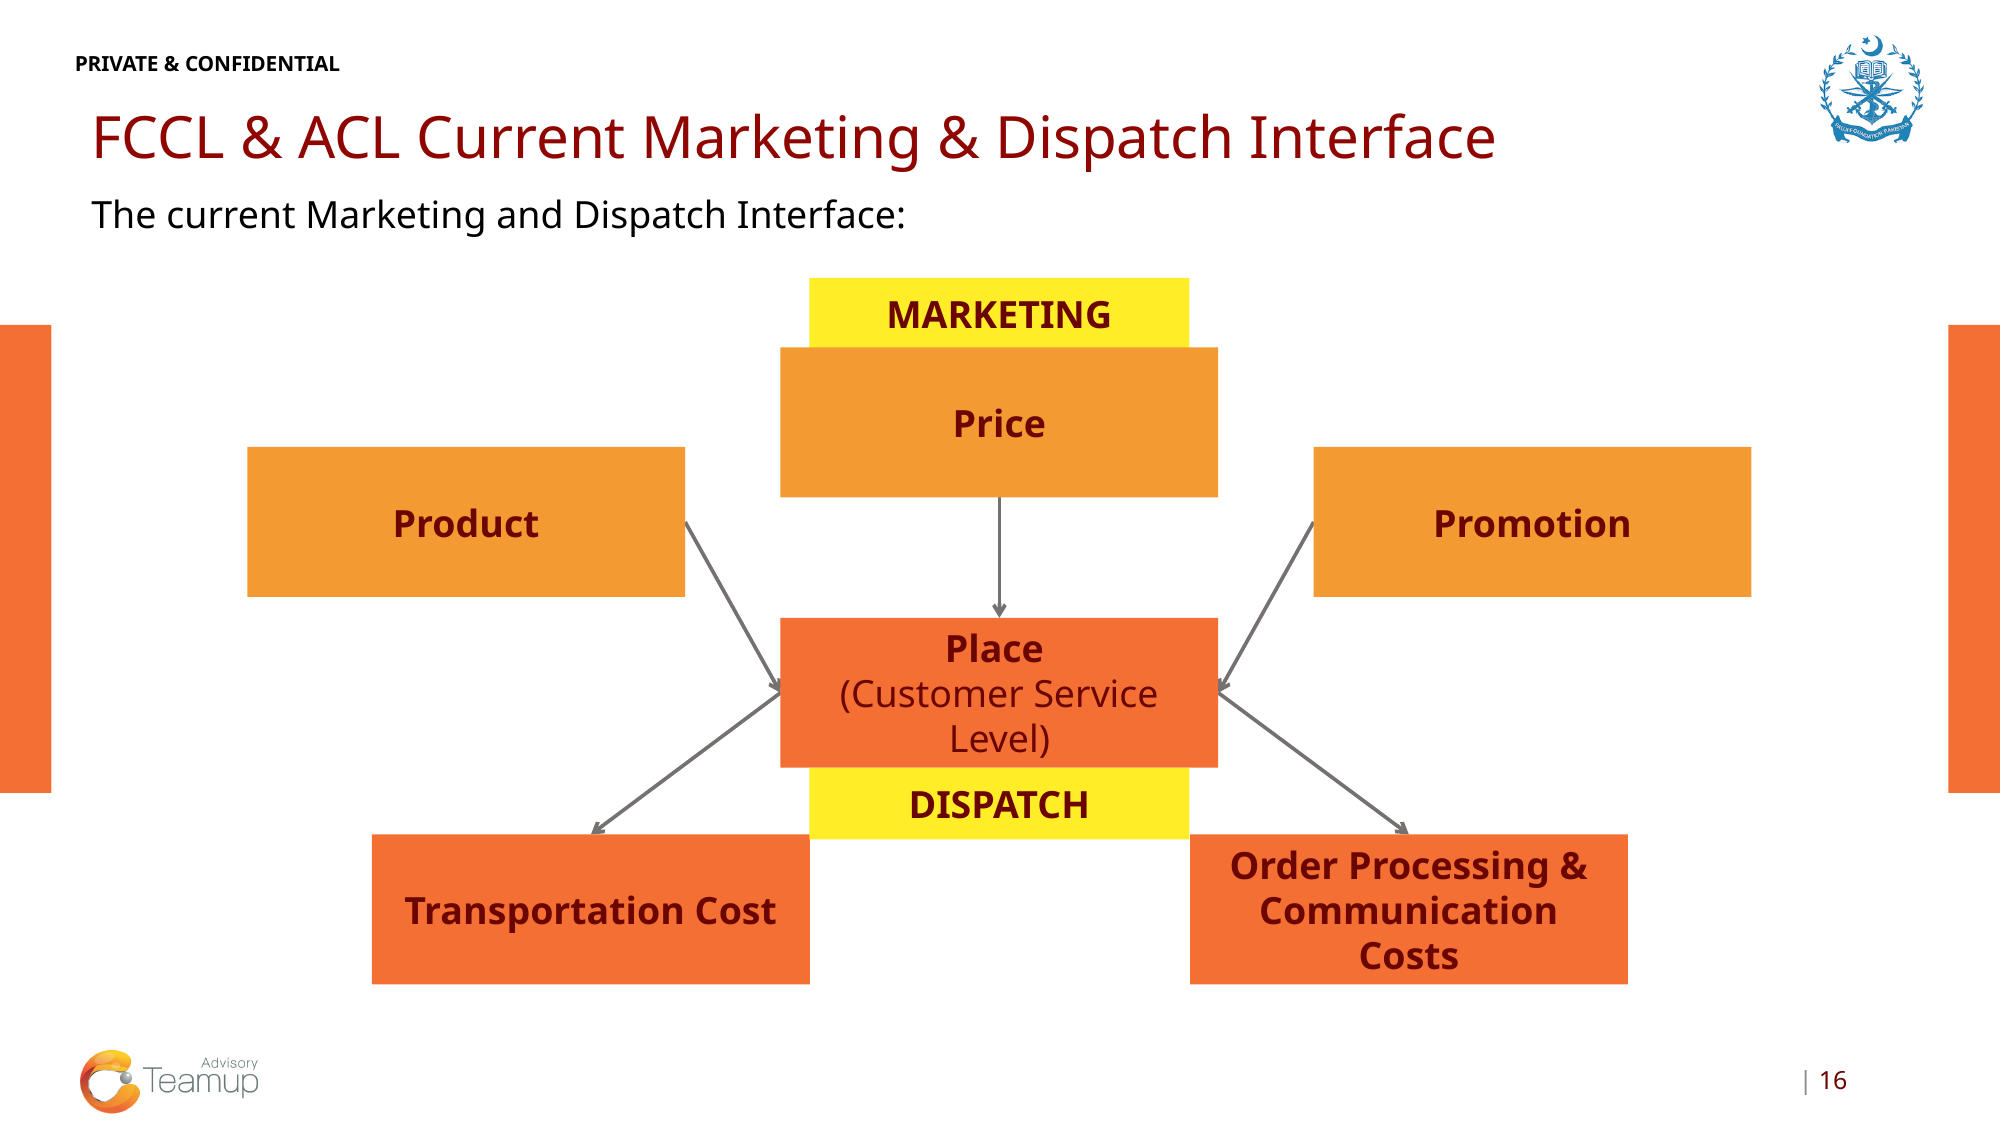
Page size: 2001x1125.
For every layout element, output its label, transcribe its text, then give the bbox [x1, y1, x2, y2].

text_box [1218, 692, 1409, 835]
text_box Price [779, 346, 1219, 498]
text_box Place (Customer Service Level) [781, 617, 1218, 769]
text_box DISPATCH [808, 767, 1190, 840]
picture [1819, 35, 1924, 143]
text_box The current Marketing and Dispatch Interface: [76, 183, 1924, 244]
text_box Order Processing & Communication Costs [1189, 833, 1629, 985]
picture [76, 1046, 262, 1118]
text_box Promotion [1313, 446, 1752, 598]
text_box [685, 521, 781, 693]
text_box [1218, 521, 1314, 693]
text_box Transportation Cost [371, 833, 811, 985]
slide_number | 16 [1412, 1051, 1863, 1112]
text_box MARKETING [808, 277, 1190, 346]
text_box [590, 692, 781, 835]
title FCCL & ACL Current Marketing & Dispatch Interface [76, 86, 1706, 183]
text_box Product [246, 446, 686, 598]
